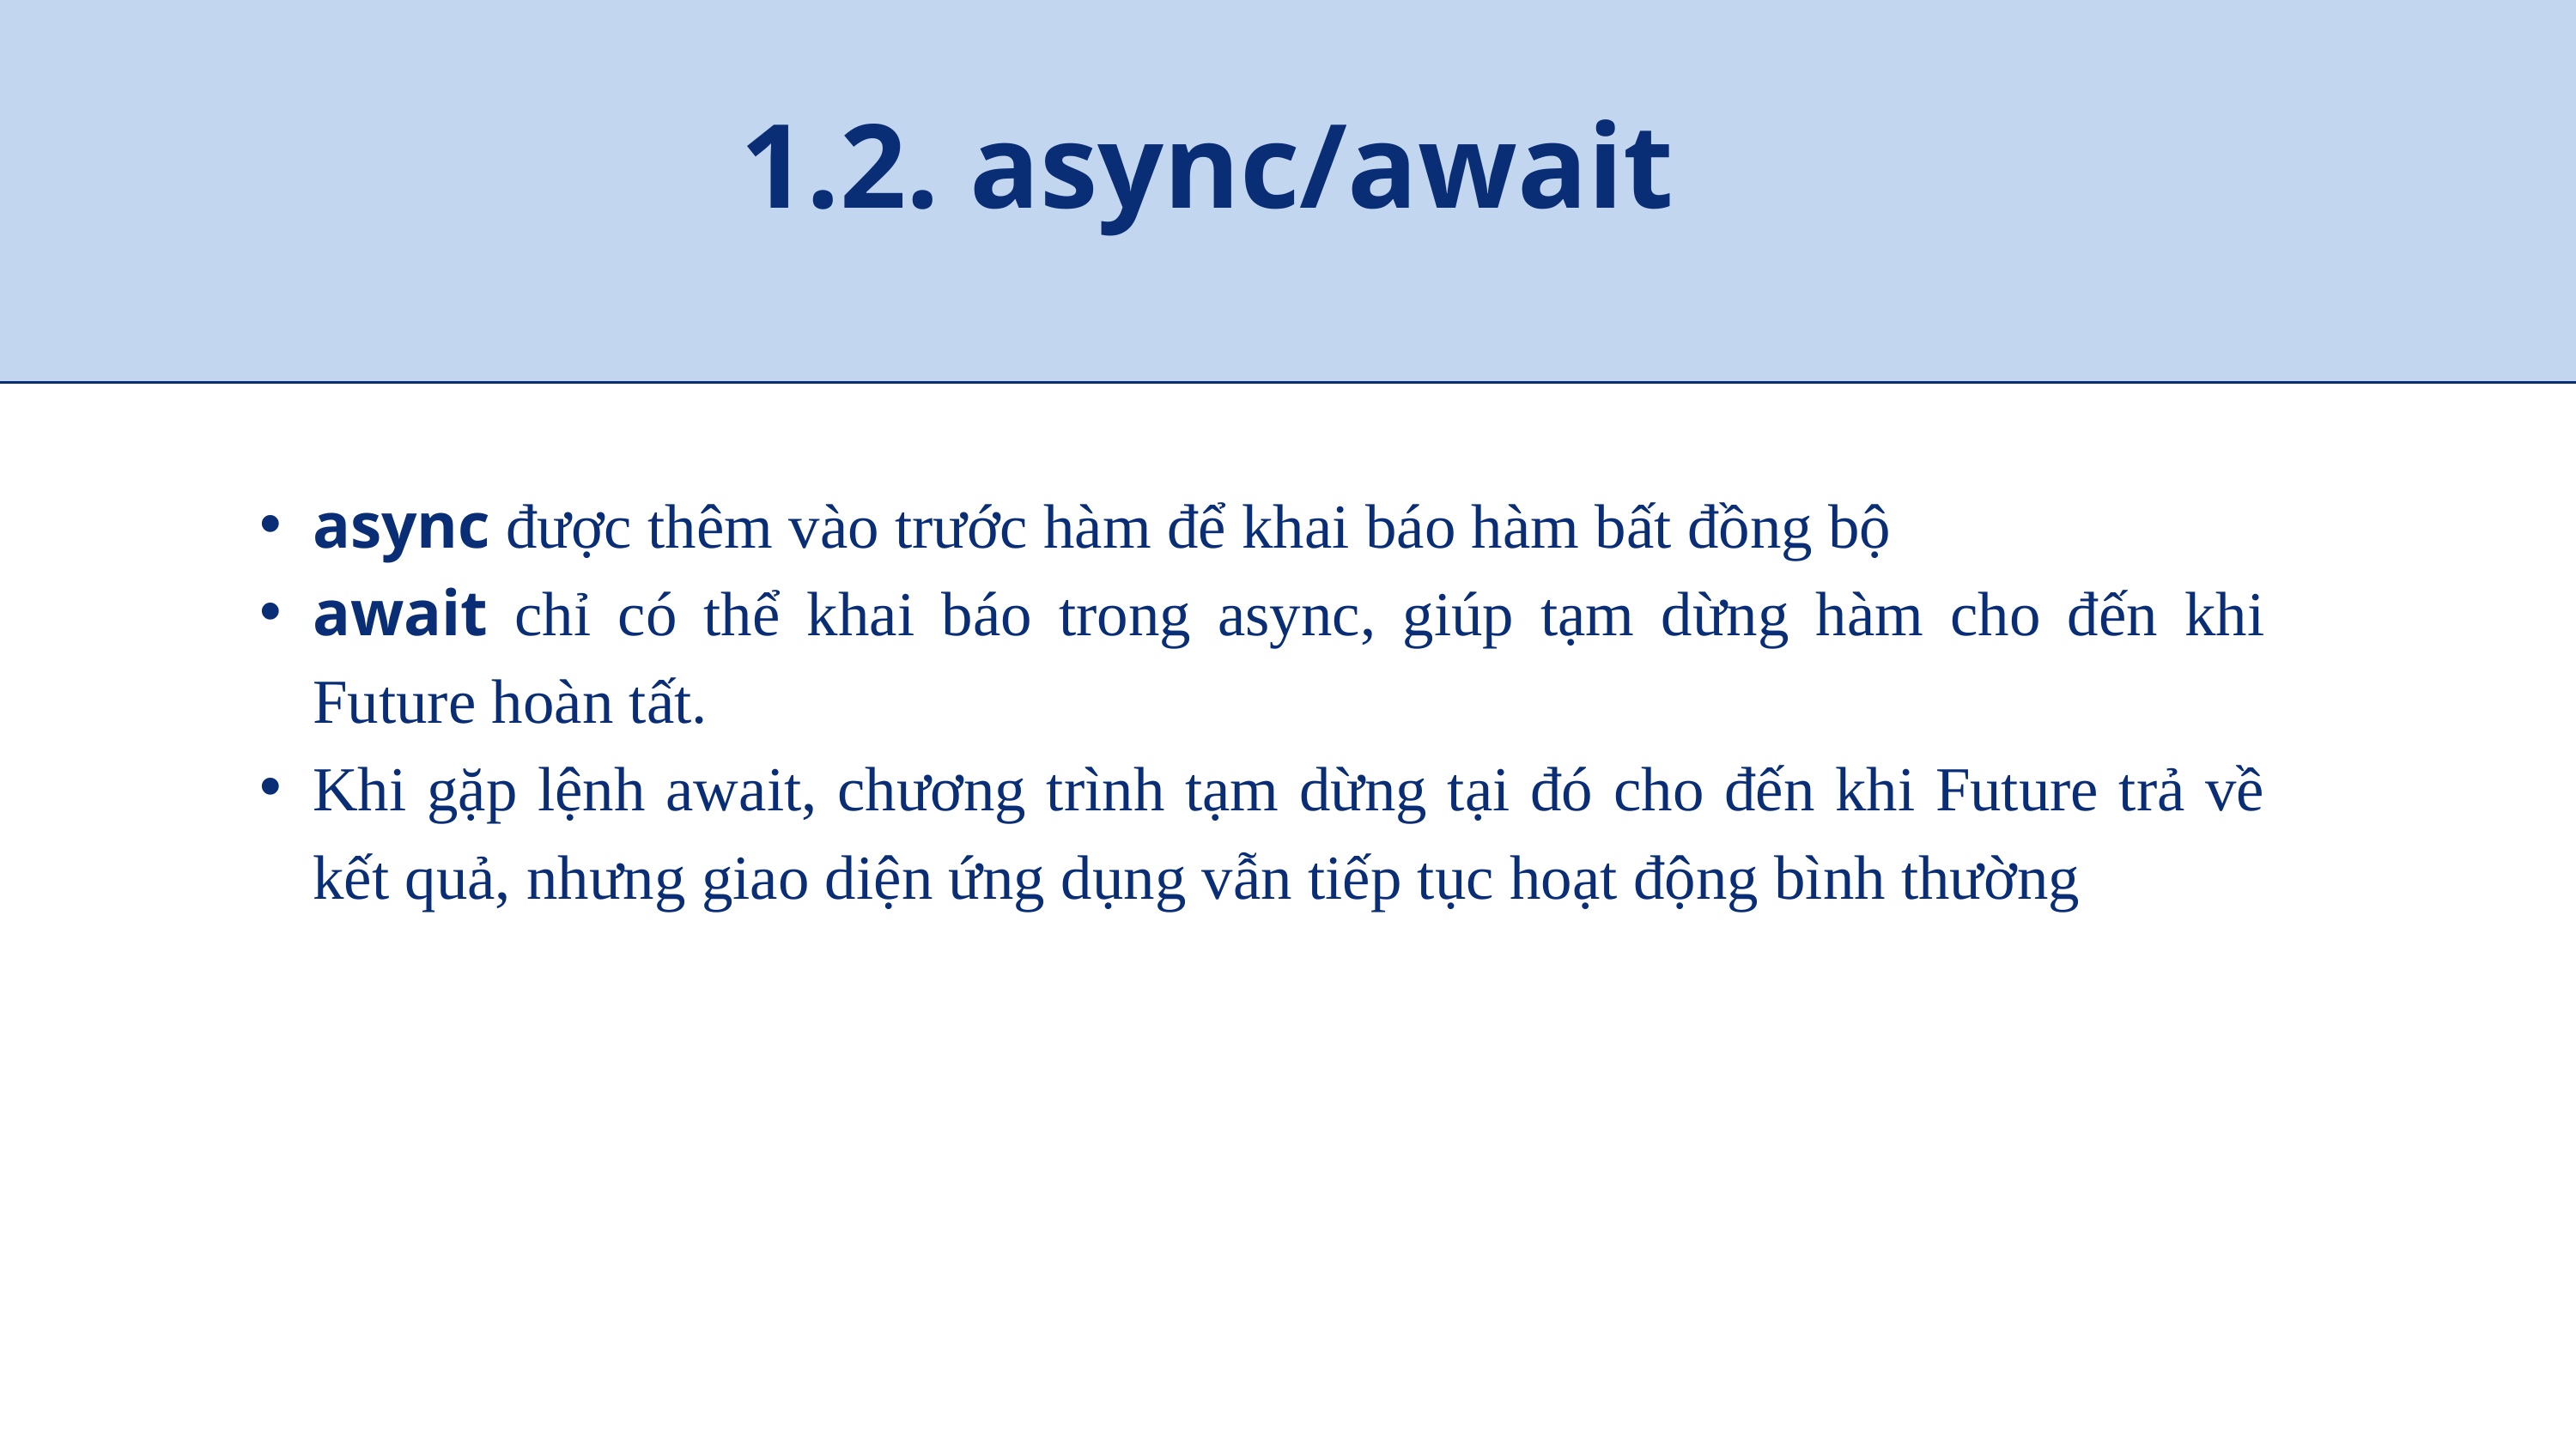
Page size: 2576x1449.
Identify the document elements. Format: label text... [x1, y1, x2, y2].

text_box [0, 0, 2576, 383]
text_box async được thêm vào trước hàm để khai báo hàm bất đồng bộ await chỉ có thể khai báo trong async, giúp tạm dừng hàm cho đến khi Future hoàn tất. Khi gặp lệnh await, chương trình tạm dừng tại đó cho đến khi Future trả về kết quả, nhưng giao diện ứng dụng vẫn tiếp tục hoạt động bình thường [206, 473, 2267, 1087]
